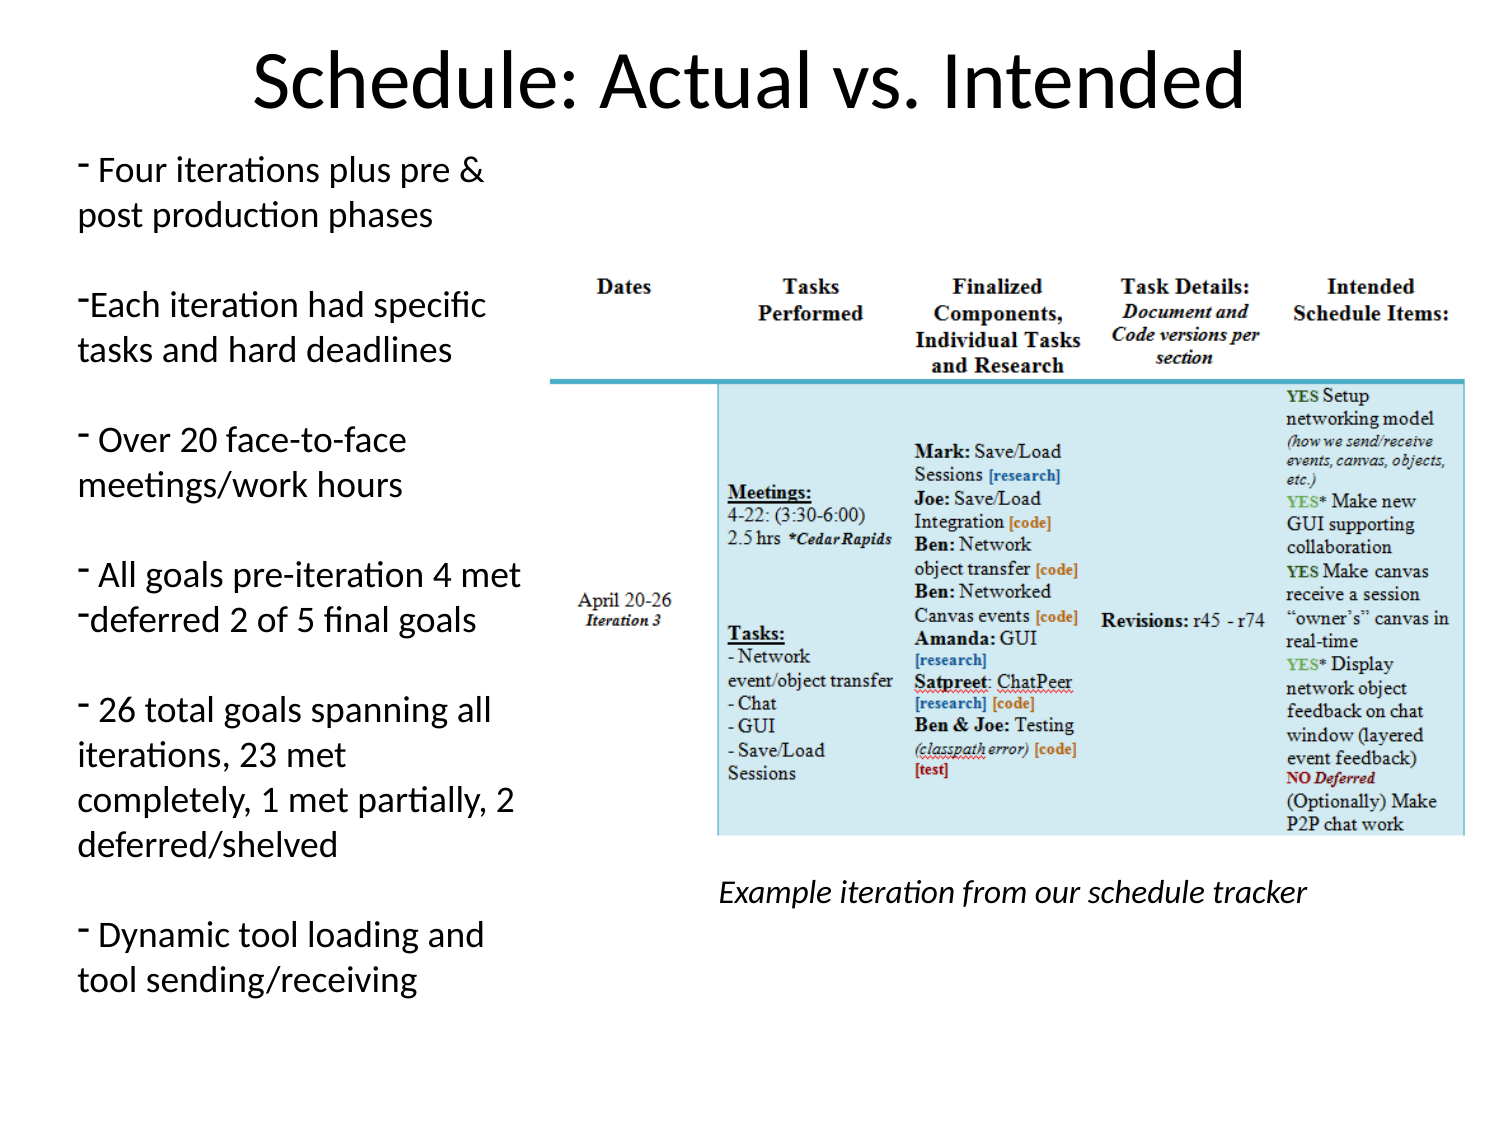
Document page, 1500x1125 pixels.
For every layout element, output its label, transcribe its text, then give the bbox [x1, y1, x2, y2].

title Schedule: Actual vs. Intended [0, 0, 1500, 150]
text_box Example iteration from our schedule tracker [703, 862, 1324, 918]
picture [549, 262, 1476, 843]
text_box Four iterations plus pre & post production phases Each iteration had specific tasks and hard deadlines Over 20 face-to-face meetings/work hours All goals pre-iteration 4 met deferred 2 of 5 final goals 26 total goals spanning all iterations, 23 met completely, 1 met partially, 2 deferred/shelved Dynamic tool loading and tool sending/receiving [62, 137, 538, 1053]
